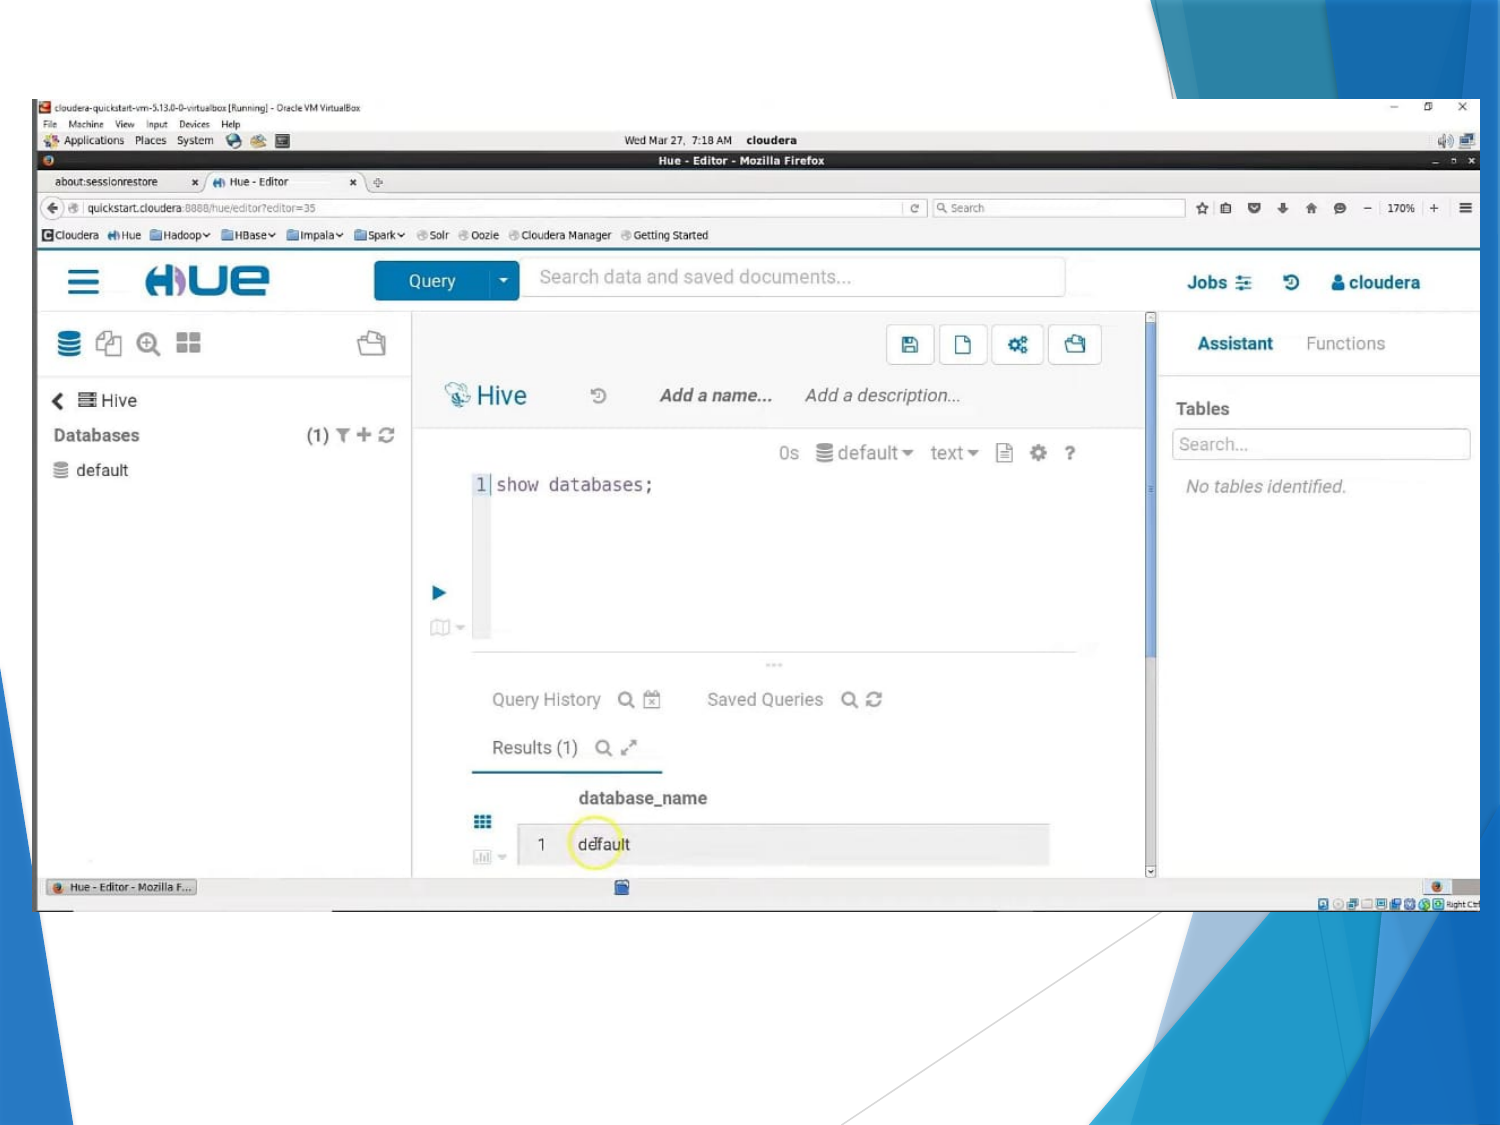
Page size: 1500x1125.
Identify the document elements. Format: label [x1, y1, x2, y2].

list [32, 99, 1481, 913]
